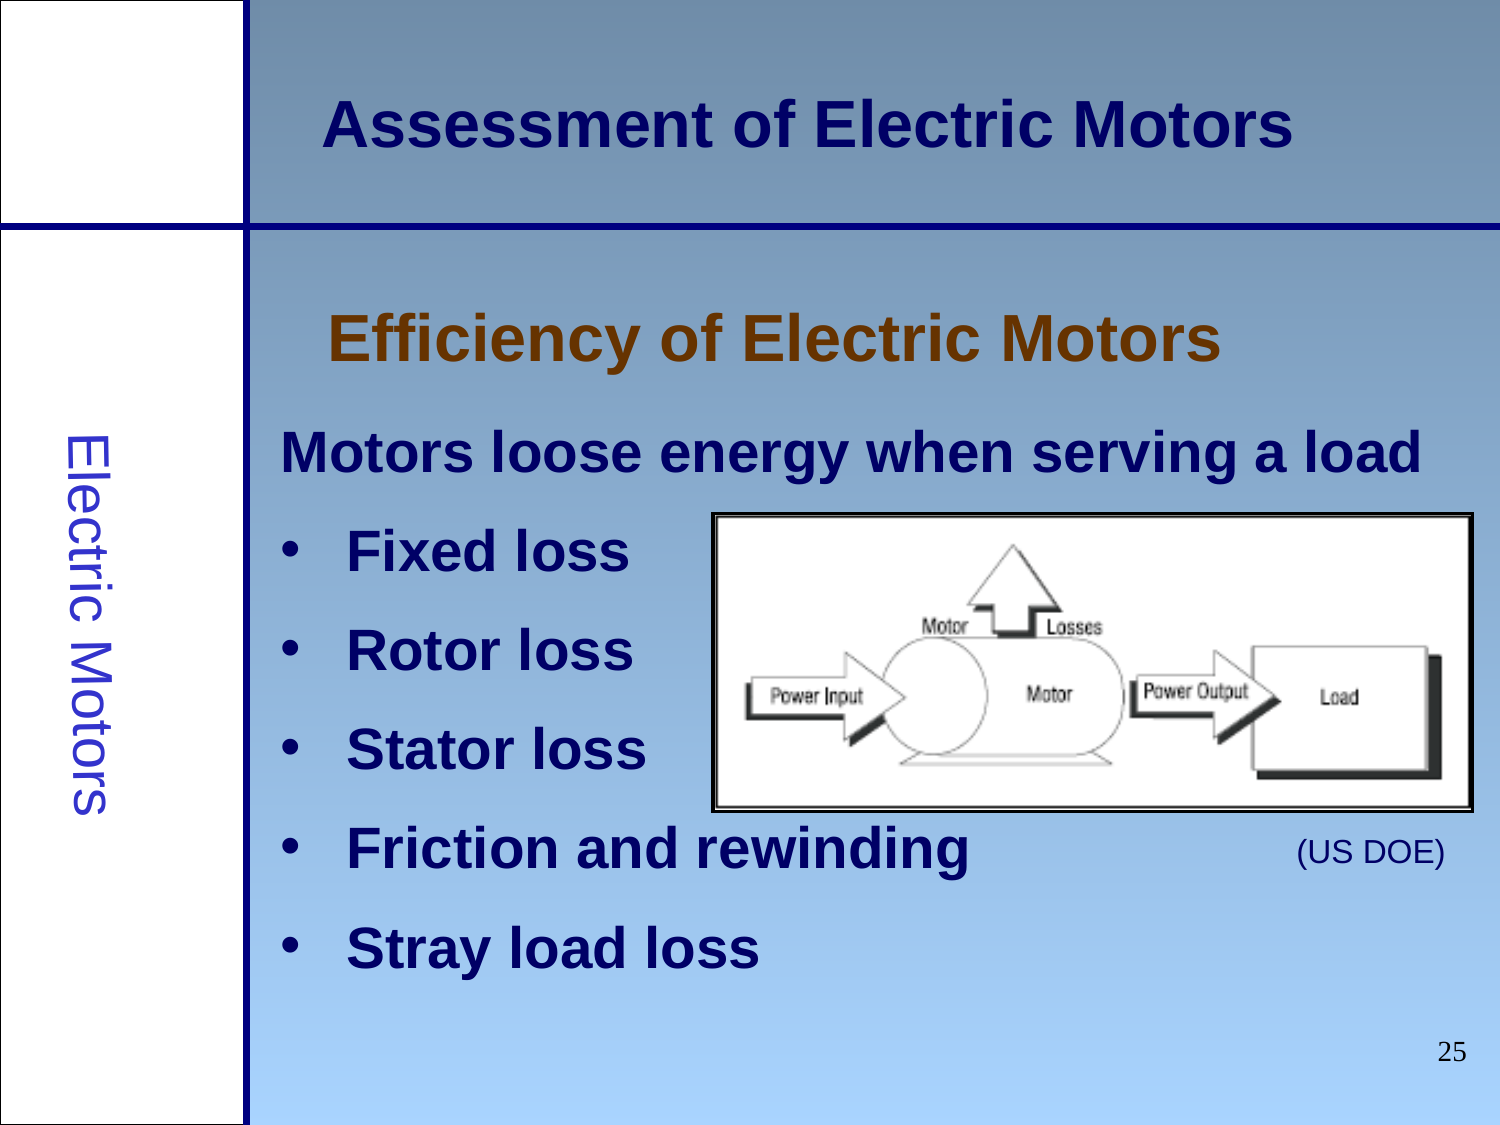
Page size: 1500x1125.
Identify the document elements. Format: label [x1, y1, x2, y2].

picture [714, 514, 1471, 811]
text_box [0, 0, 1500, 1125]
